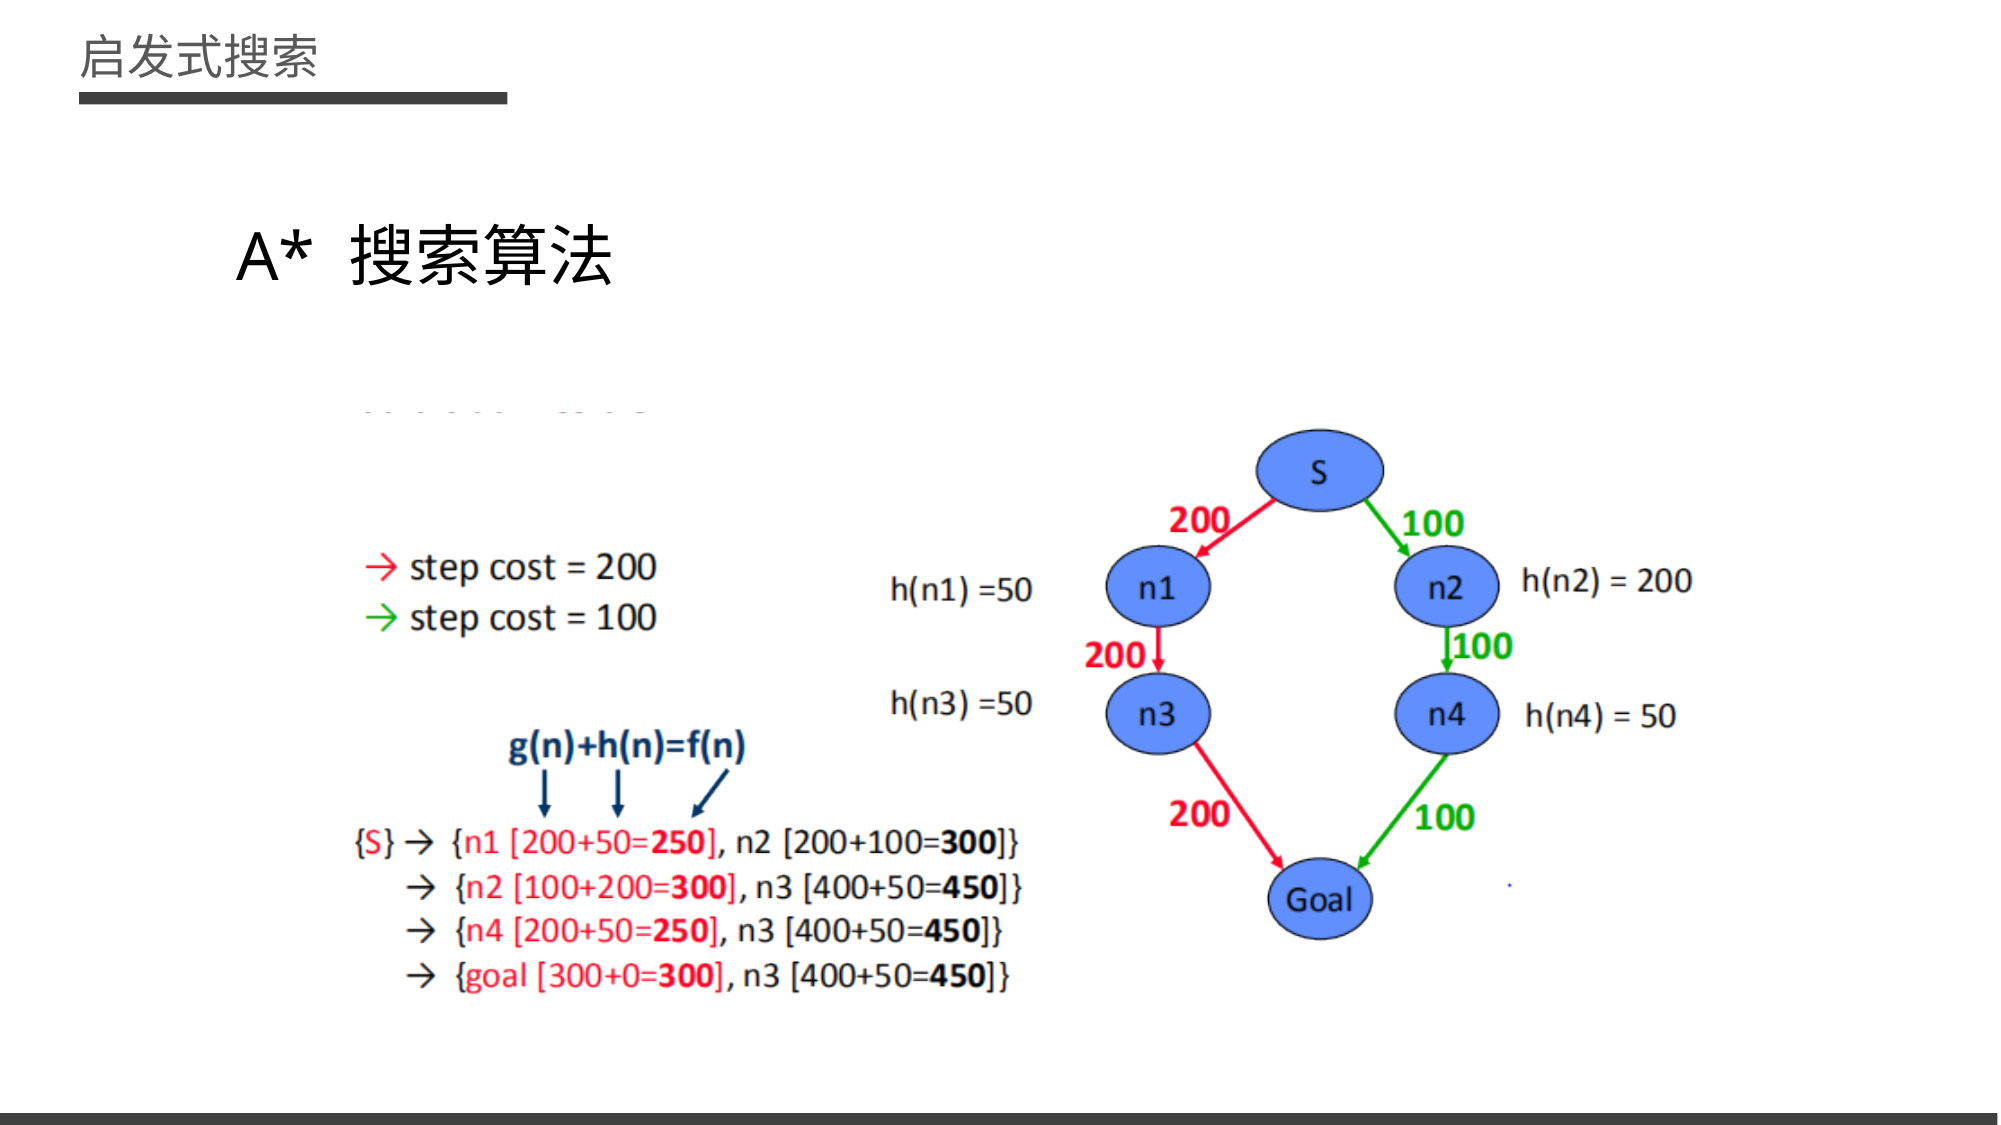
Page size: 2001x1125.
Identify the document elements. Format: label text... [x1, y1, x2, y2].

text_box [0, 1112, 1998, 1125]
text_box [78, 95, 508, 105]
text_box 启发式搜索 [64, 15, 522, 95]
picture [322, 412, 1741, 1016]
title A* 搜索算法 [221, 193, 1721, 325]
